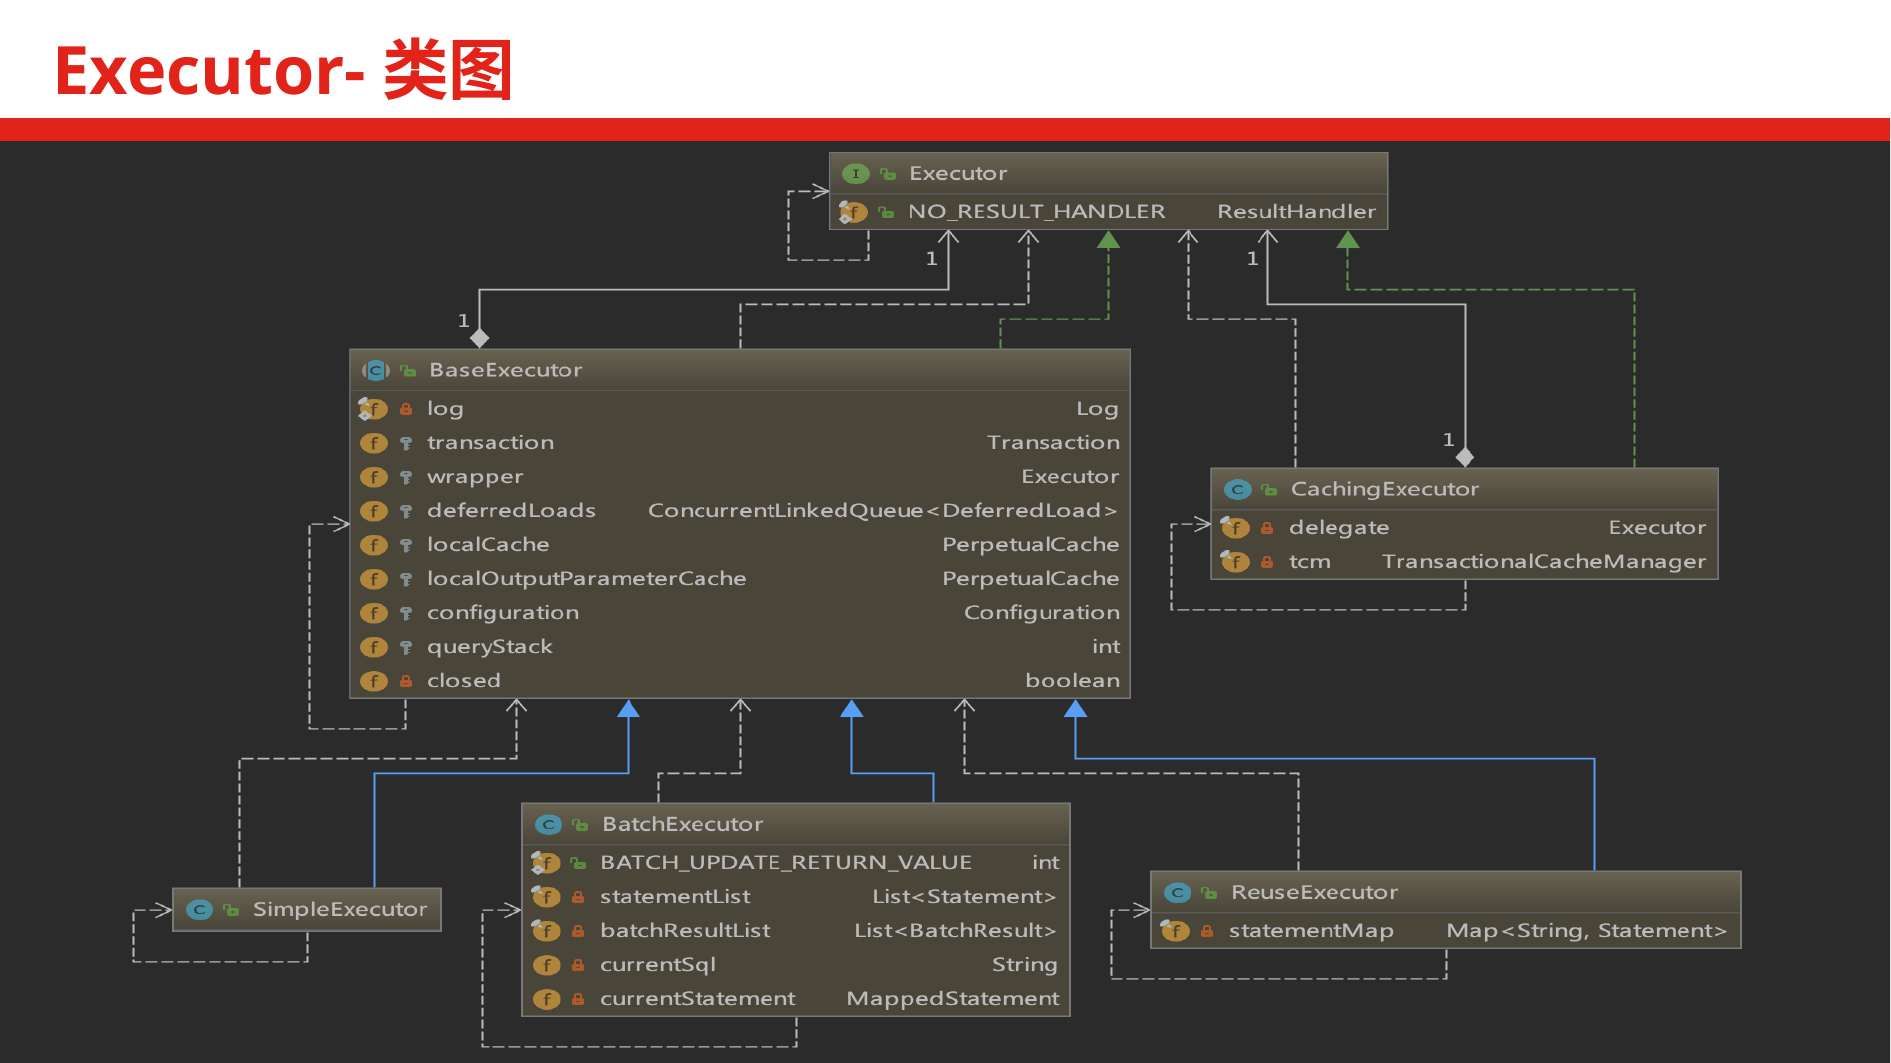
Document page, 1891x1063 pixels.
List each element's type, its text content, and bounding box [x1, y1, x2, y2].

picture [0, 141, 1891, 1063]
list Executor-类图 [37, 20, 1042, 127]
text_box [0, 116, 1891, 140]
